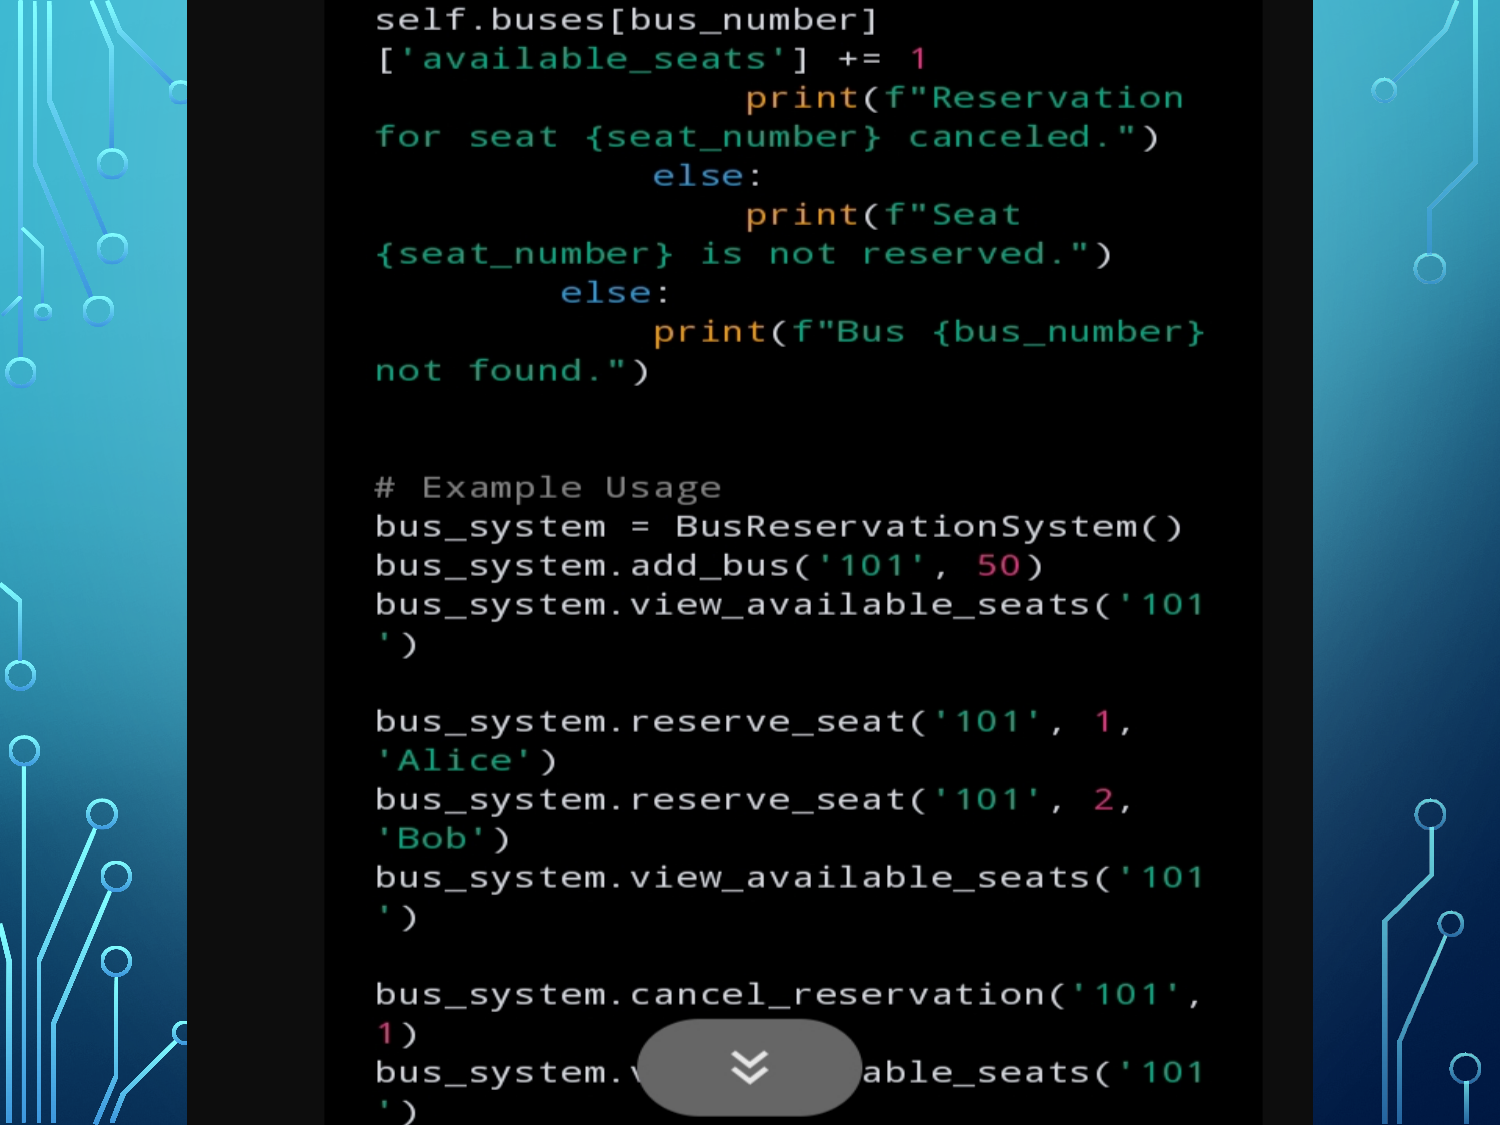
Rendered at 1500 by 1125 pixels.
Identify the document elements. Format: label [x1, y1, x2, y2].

picture [187, 0, 1313, 1125]
